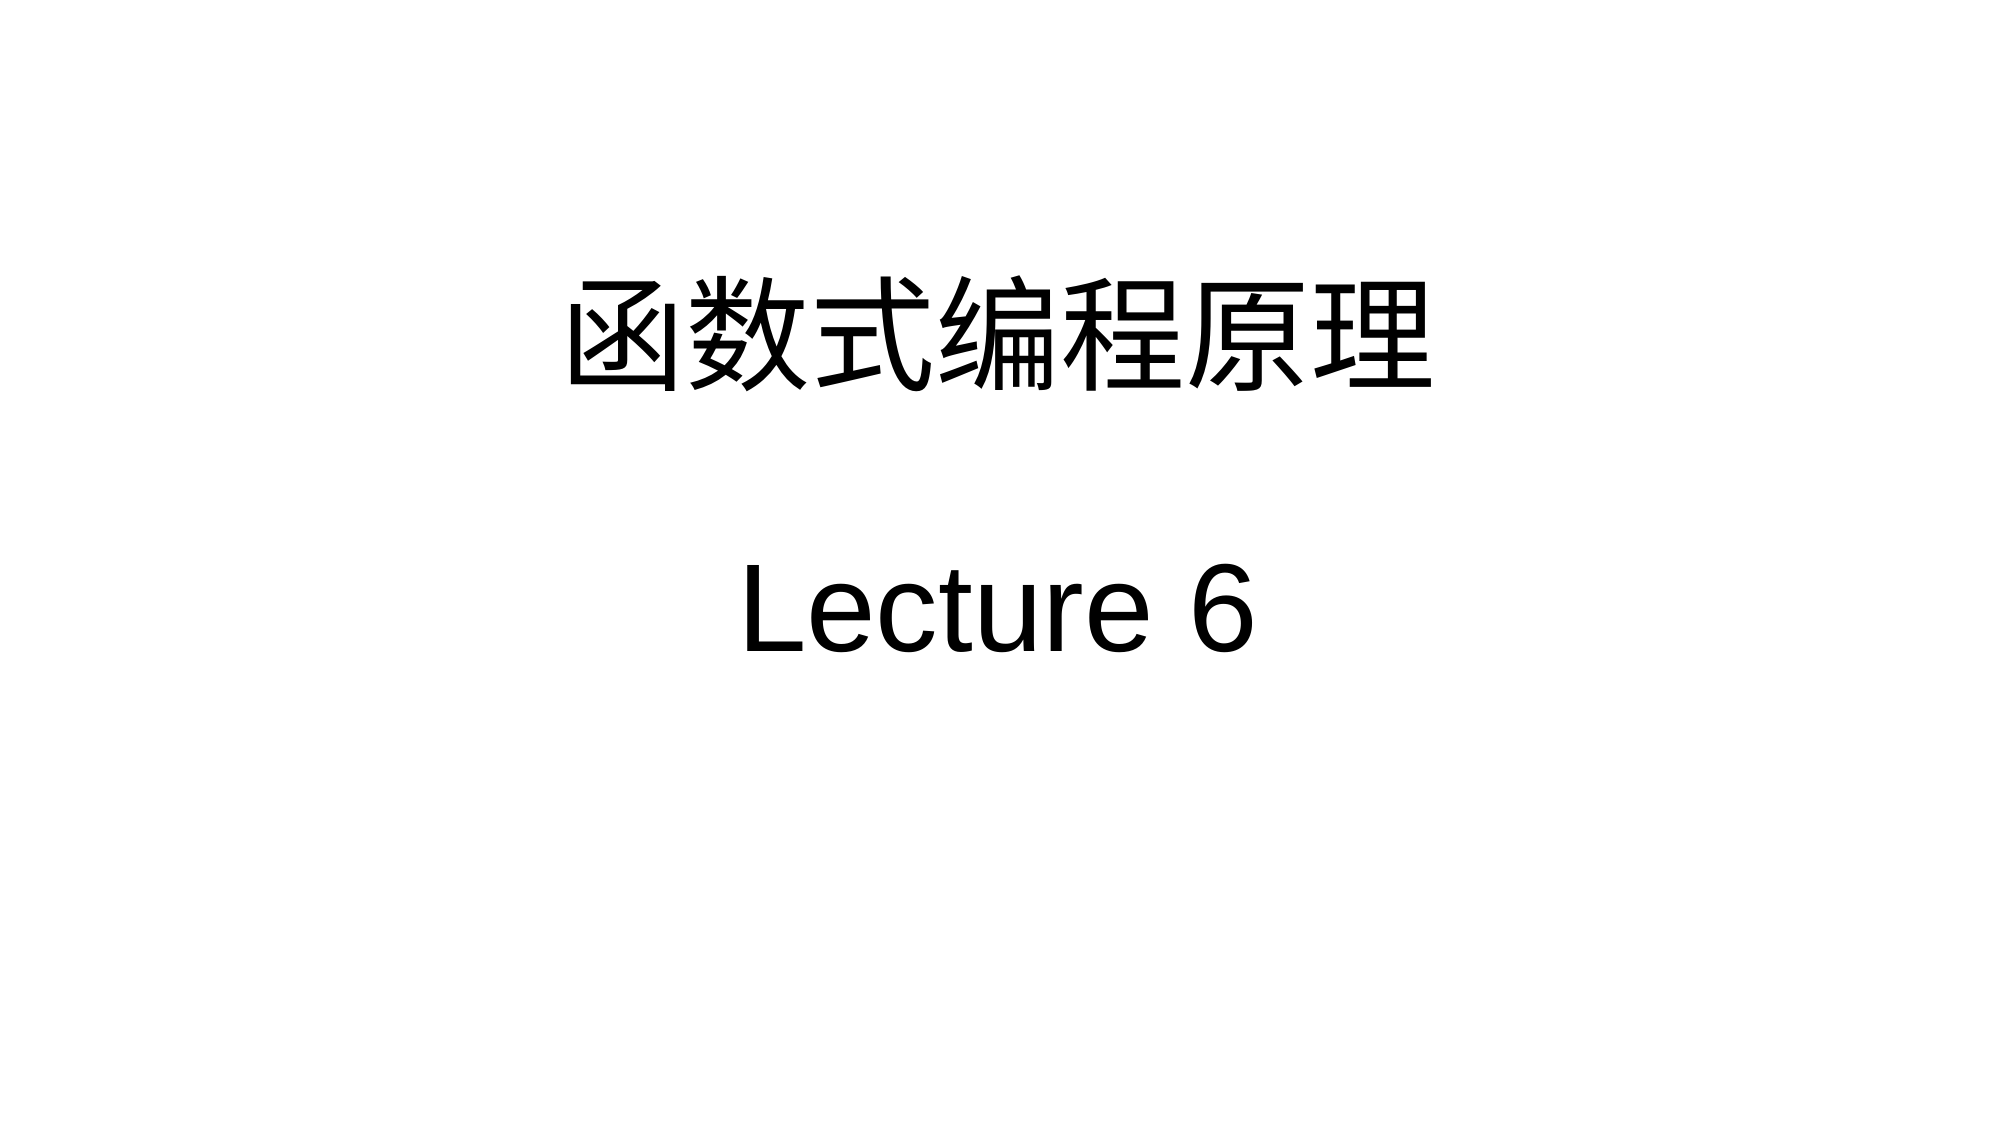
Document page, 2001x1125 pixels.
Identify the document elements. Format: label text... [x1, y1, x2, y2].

title 函数式编程原理 Lecture 6 [247, 294, 1748, 687]
